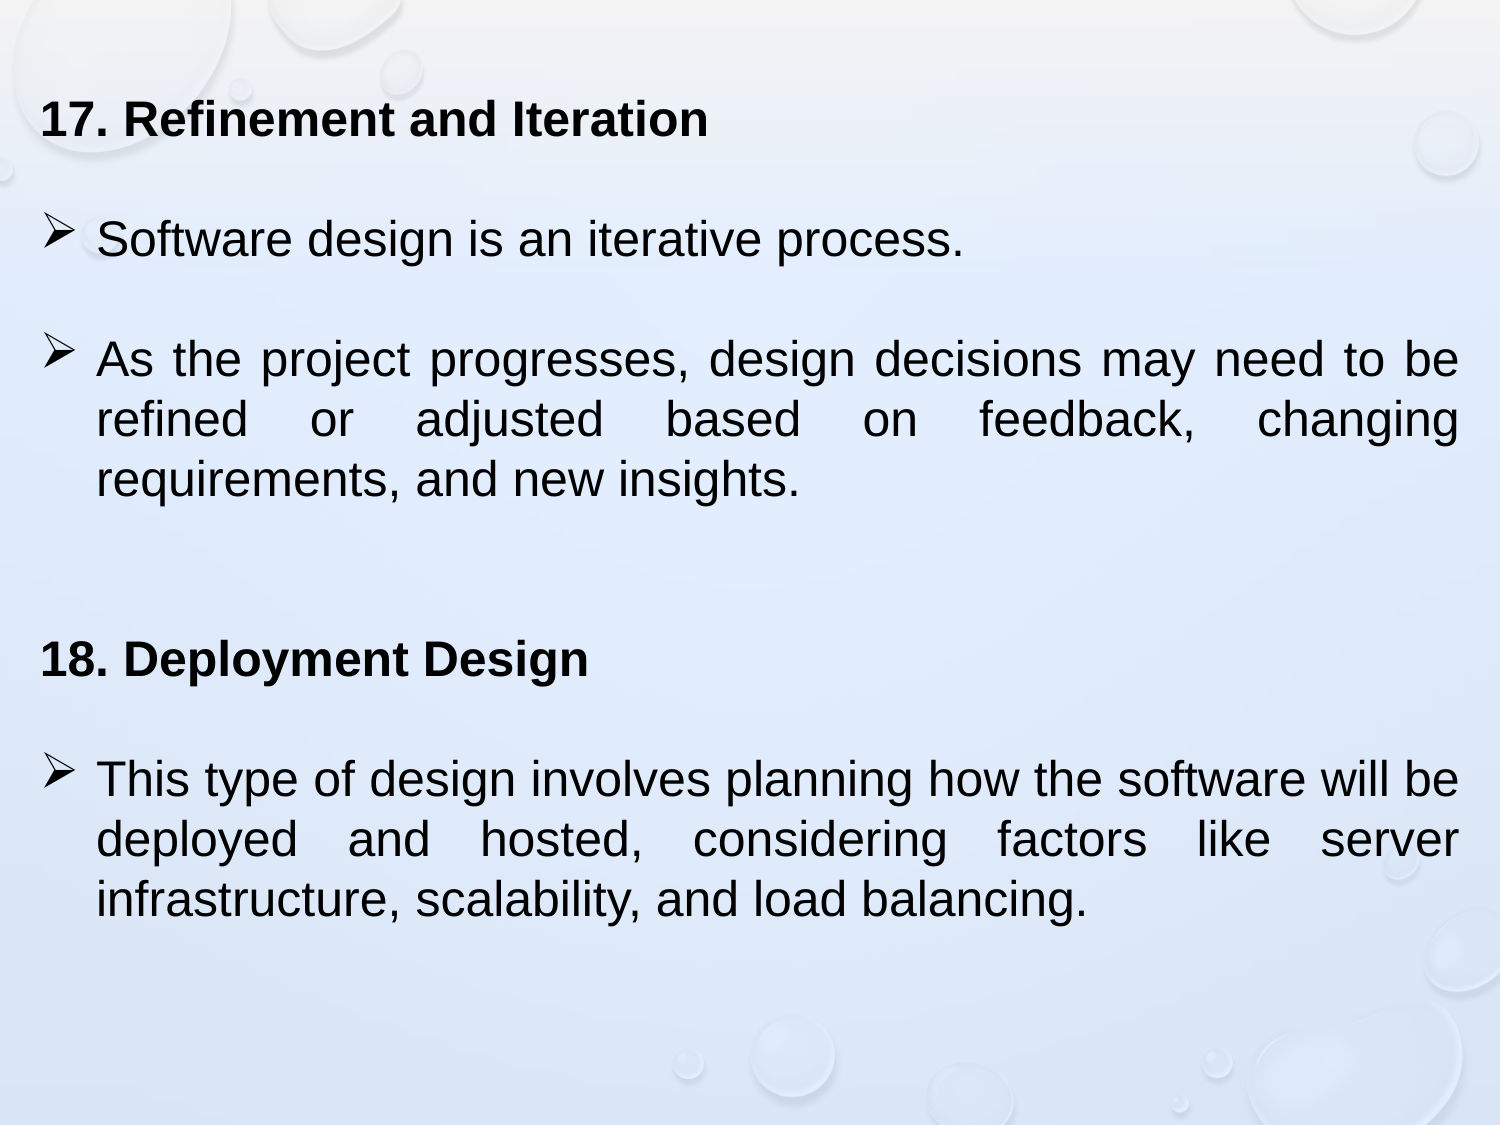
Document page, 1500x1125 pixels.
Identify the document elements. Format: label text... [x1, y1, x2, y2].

text_box [0, 0, 1500, 1125]
text_box 17. Refinement and Iteration Software design is an iterative process. As the project progresses, design decisions may need to be refined or adjusted based on feedback, changing requirements, and new insights. 18. Deployment Design This type of design involves planning how the software will be deployed and hosted, considering factors like server infrastructure, scalability, and load balancing. [24, 19, 1475, 994]
